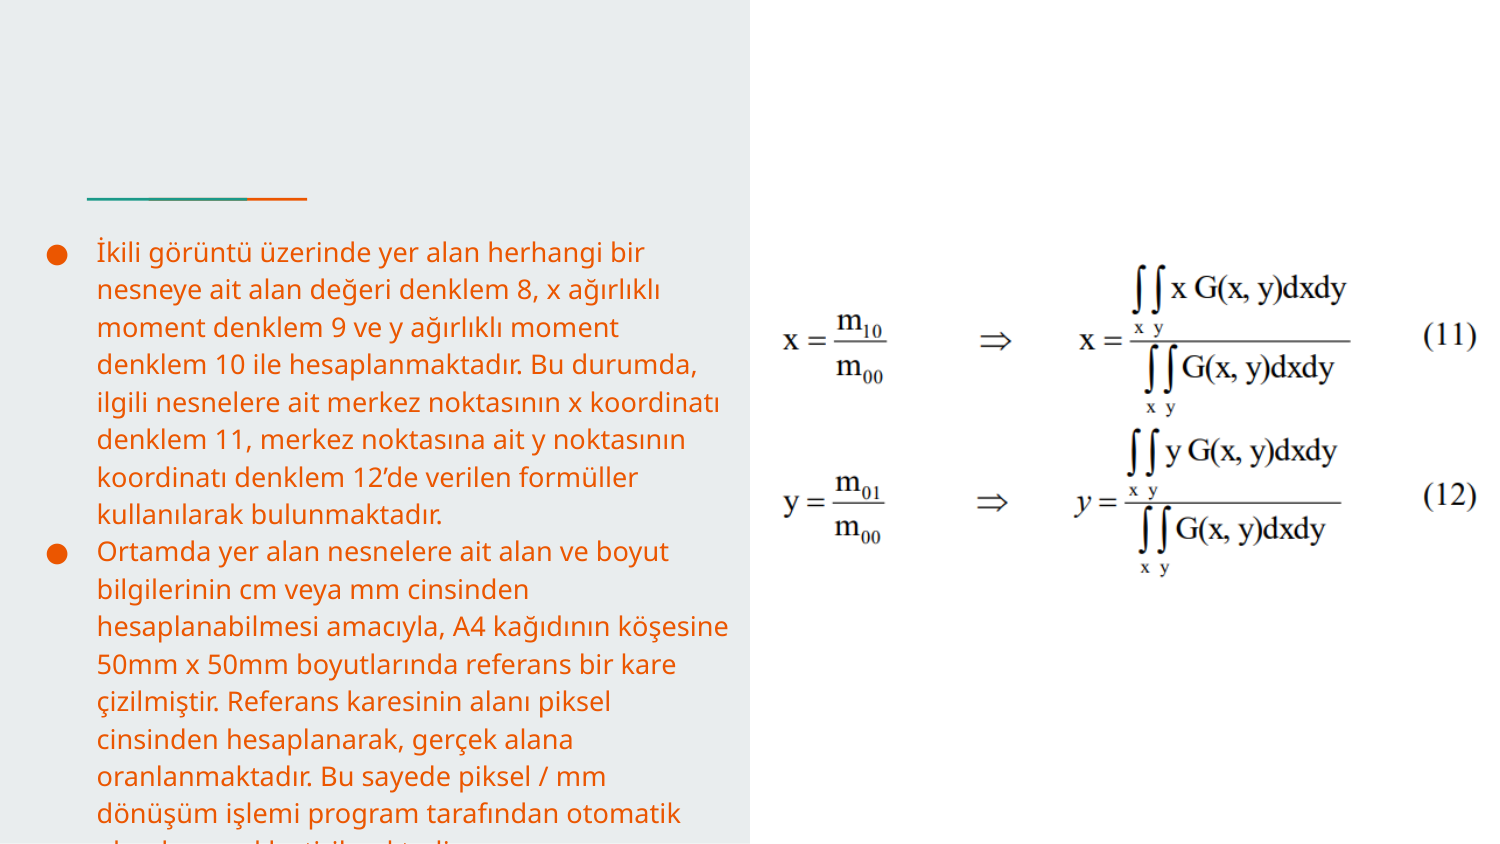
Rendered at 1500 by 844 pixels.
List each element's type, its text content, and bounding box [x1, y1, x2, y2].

list İkili görüntü üzerinde yer alan herhangi bir nesneye ait alan değeri denklem 8, x ağırlıklı moment denklem 9 ve y ağırlıklı moment denklem 10 ile hesaplanmaktadır. Bu durumda, ilgili nesnelere ait merkez noktasının x koordinatı denklem 11, merkez noktasına ait y noktasının koordinatı denklem 12’de verilen formüller kullanılarak bulunmaktadır. Ortamda yer alan nesnelere ait alan ve boyut bilgilerinin cm veya mm cinsinden hesaplanabilmesi amacıyla, A4 kağıdının köşesine 50mm x 50mm boyutlarında referans bir kare çizilmiştir. Referans karesinin alanı piksel cinsinden hesaplanarak, gerçek alana oranlanmaktadır. Bu sayede piksel / mm dönüşüm işlemi program tarafından otomatik olarak gerçekleştirilmektedir. [6, 215, 750, 801]
picture [762, 249, 1492, 595]
